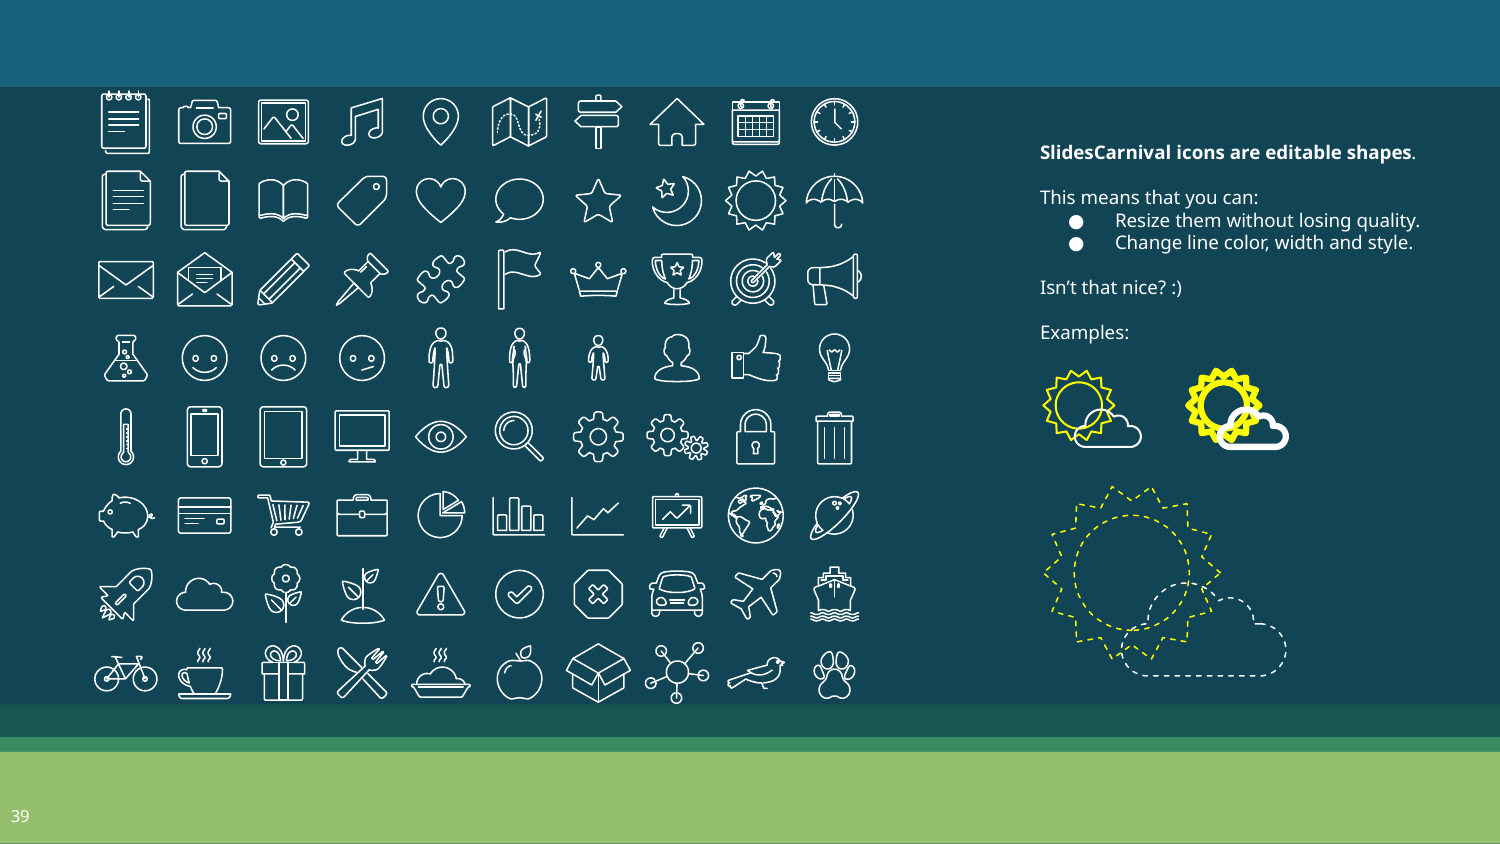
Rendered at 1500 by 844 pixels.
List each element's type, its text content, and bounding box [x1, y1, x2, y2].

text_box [509, 328, 530, 388]
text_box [810, 491, 859, 540]
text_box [731, 335, 781, 381]
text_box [570, 262, 627, 297]
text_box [492, 97, 547, 147]
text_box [260, 335, 306, 381]
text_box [258, 99, 309, 144]
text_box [813, 651, 855, 699]
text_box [732, 99, 780, 145]
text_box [104, 335, 148, 381]
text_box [261, 645, 305, 701]
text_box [337, 647, 387, 699]
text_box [341, 568, 385, 624]
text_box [495, 411, 544, 462]
text_box SlidesCarnival icons are editable shapes. This means that you can: Resize them without losing quality. Change line color, width and style. Isn’t that nice? :) Examples: [1024, 126, 1451, 377]
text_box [651, 253, 703, 305]
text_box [571, 497, 624, 536]
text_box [411, 648, 471, 698]
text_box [99, 494, 155, 538]
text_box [730, 569, 781, 620]
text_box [588, 335, 609, 381]
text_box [498, 249, 541, 310]
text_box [1187, 370, 1260, 441]
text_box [730, 252, 782, 306]
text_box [574, 94, 623, 149]
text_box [725, 170, 787, 231]
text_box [428, 327, 454, 388]
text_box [178, 497, 232, 534]
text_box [646, 414, 709, 461]
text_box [492, 497, 545, 536]
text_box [339, 335, 385, 381]
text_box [652, 176, 702, 226]
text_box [819, 333, 850, 382]
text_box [815, 411, 854, 465]
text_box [566, 643, 631, 703]
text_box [178, 648, 231, 699]
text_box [334, 410, 390, 463]
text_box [418, 491, 465, 538]
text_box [99, 568, 153, 621]
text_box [728, 487, 784, 544]
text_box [807, 253, 862, 305]
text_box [94, 656, 158, 692]
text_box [102, 171, 151, 230]
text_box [98, 261, 154, 299]
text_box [180, 171, 230, 230]
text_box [257, 253, 310, 306]
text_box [645, 642, 709, 704]
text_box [182, 335, 228, 381]
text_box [652, 493, 702, 538]
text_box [257, 494, 310, 536]
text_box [336, 253, 389, 306]
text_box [649, 570, 705, 617]
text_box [118, 408, 134, 465]
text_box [810, 566, 859, 621]
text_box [101, 90, 150, 154]
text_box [727, 657, 785, 689]
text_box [1043, 370, 1115, 441]
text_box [1043, 486, 1221, 660]
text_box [258, 179, 308, 222]
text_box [177, 252, 233, 307]
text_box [265, 564, 302, 623]
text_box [178, 100, 231, 144]
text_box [811, 98, 858, 146]
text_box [336, 494, 388, 536]
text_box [806, 173, 863, 228]
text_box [415, 421, 467, 453]
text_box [497, 645, 543, 700]
slide_number 39 [0, 790, 49, 844]
